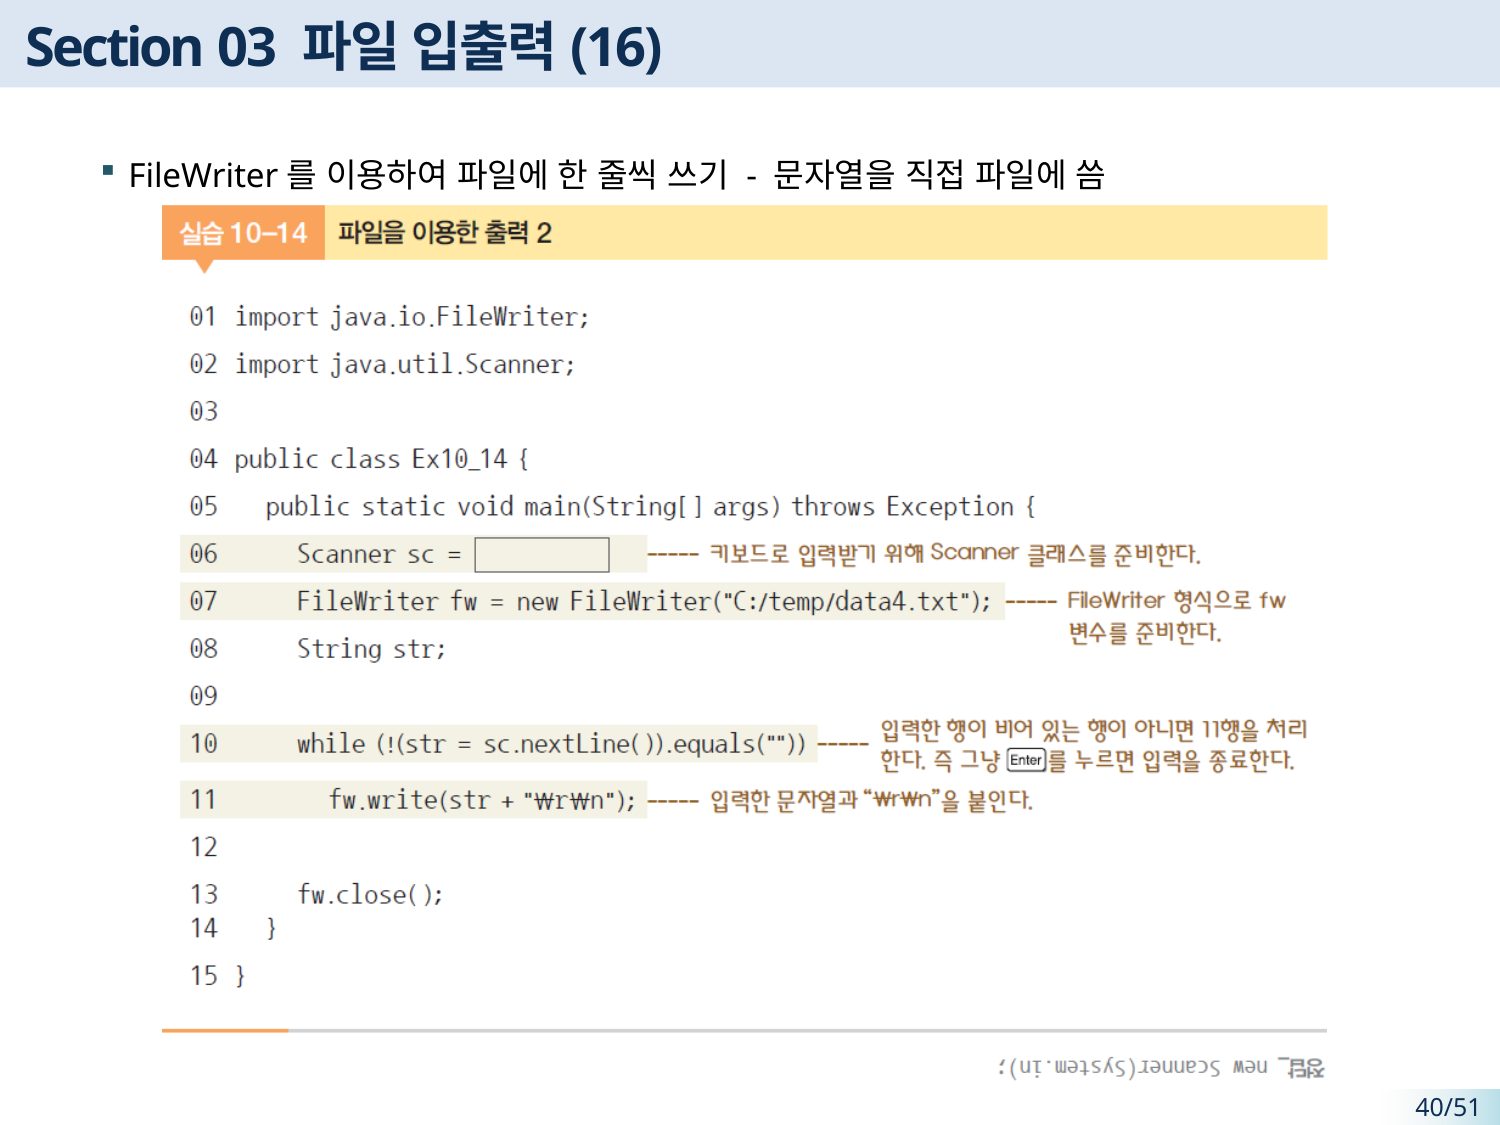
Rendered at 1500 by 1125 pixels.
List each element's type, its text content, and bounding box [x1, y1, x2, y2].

list FileWriter를 이용하여 파일에 한 줄씩 쓰기 - 문자열을 직접 파일에 씀 [10, 126, 1481, 1057]
picture [161, 913, 1327, 1084]
title Section 03 파일 입출력(16) [10, 5, 1288, 84]
picture [161, 204, 1330, 912]
